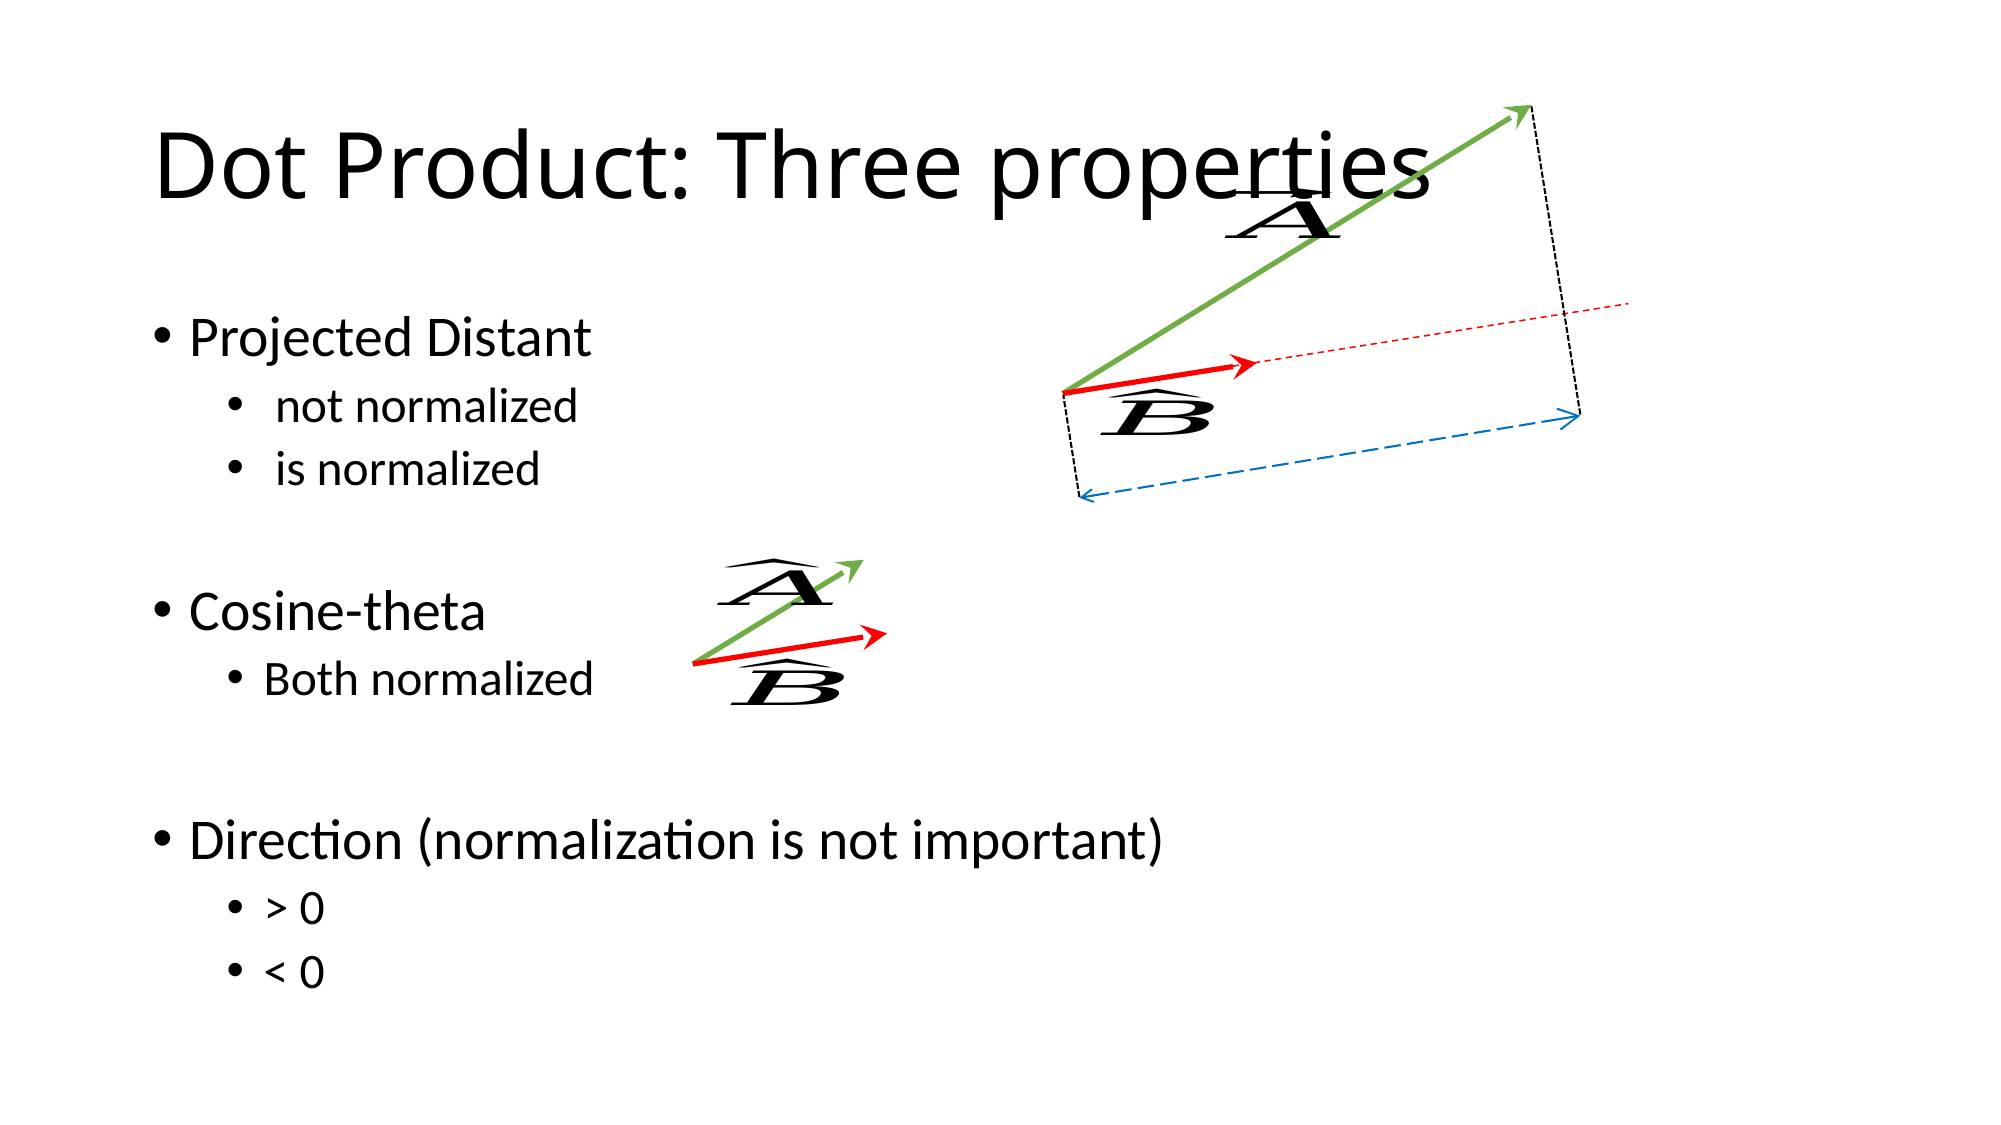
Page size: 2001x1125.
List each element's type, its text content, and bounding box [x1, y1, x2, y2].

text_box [692, 554, 888, 718]
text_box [1062, 104, 1629, 563]
title Dot Product: Three properties [137, 59, 1863, 278]
